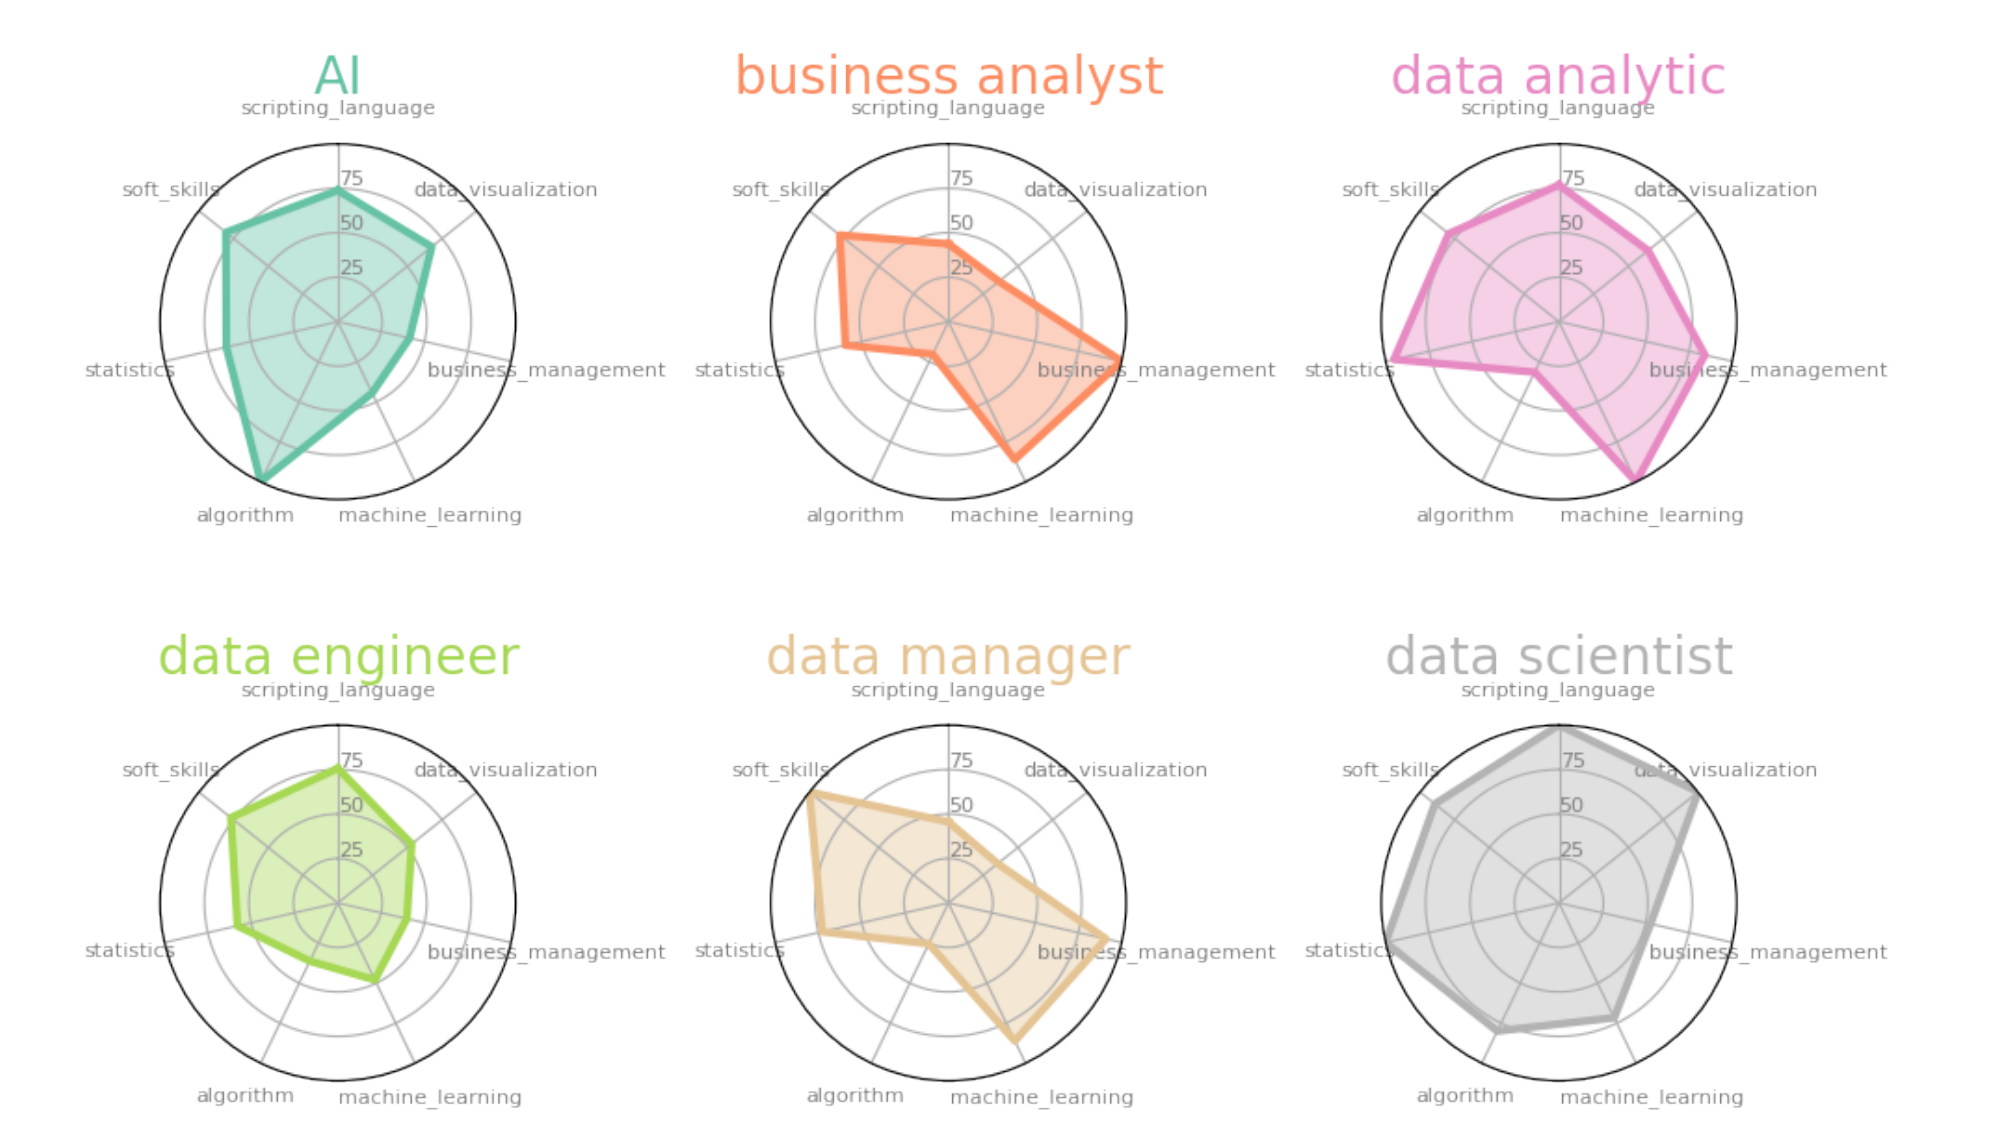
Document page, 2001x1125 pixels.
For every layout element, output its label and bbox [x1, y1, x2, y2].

picture [65, 34, 1906, 1125]
